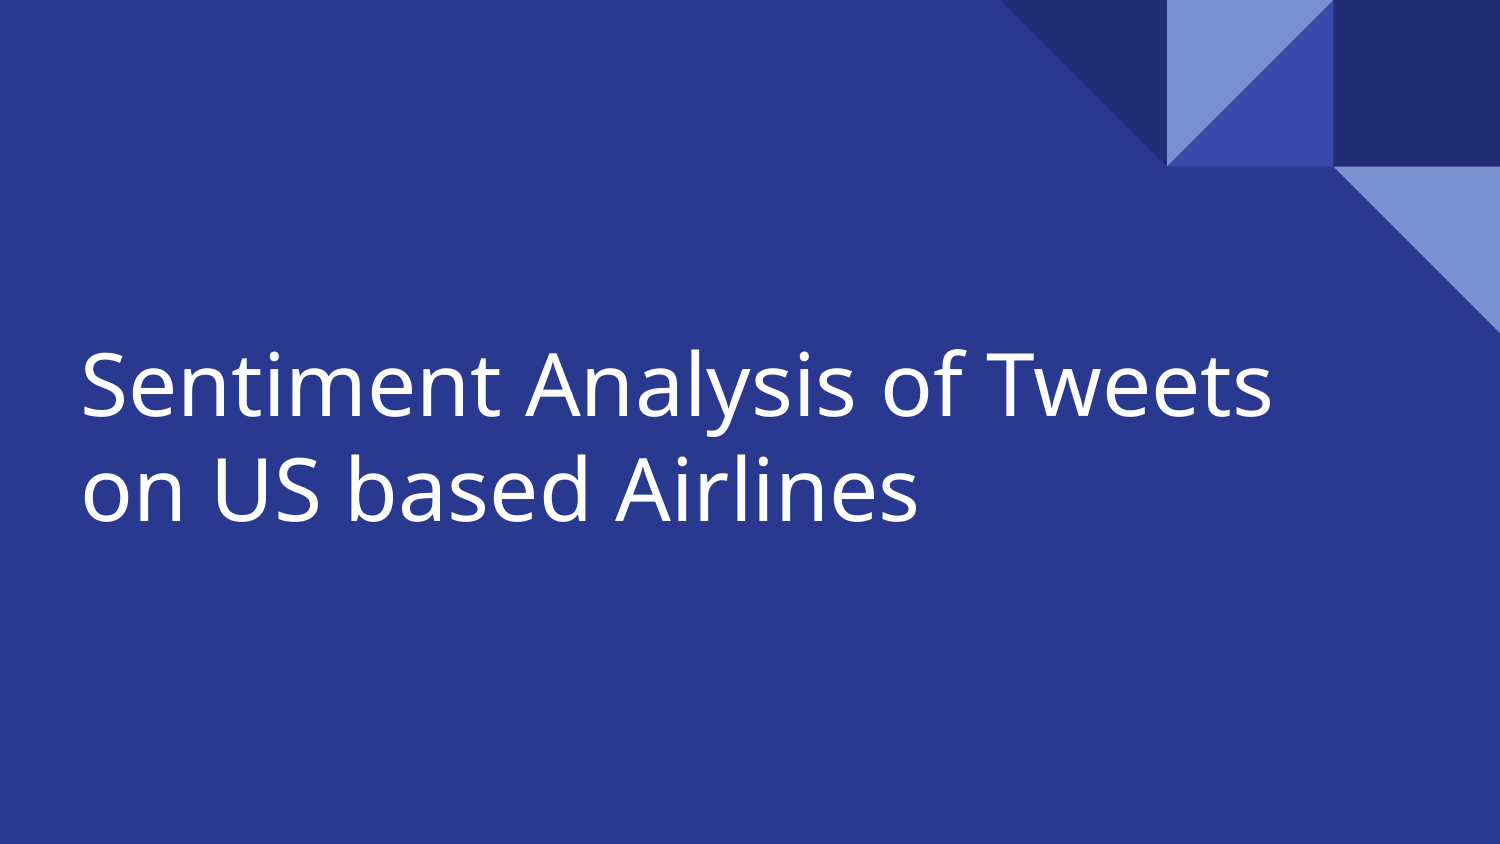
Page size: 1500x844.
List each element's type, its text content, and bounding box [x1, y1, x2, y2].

title Sentiment Analysis of Tweets on US based Airlines [65, 415, 1415, 554]
